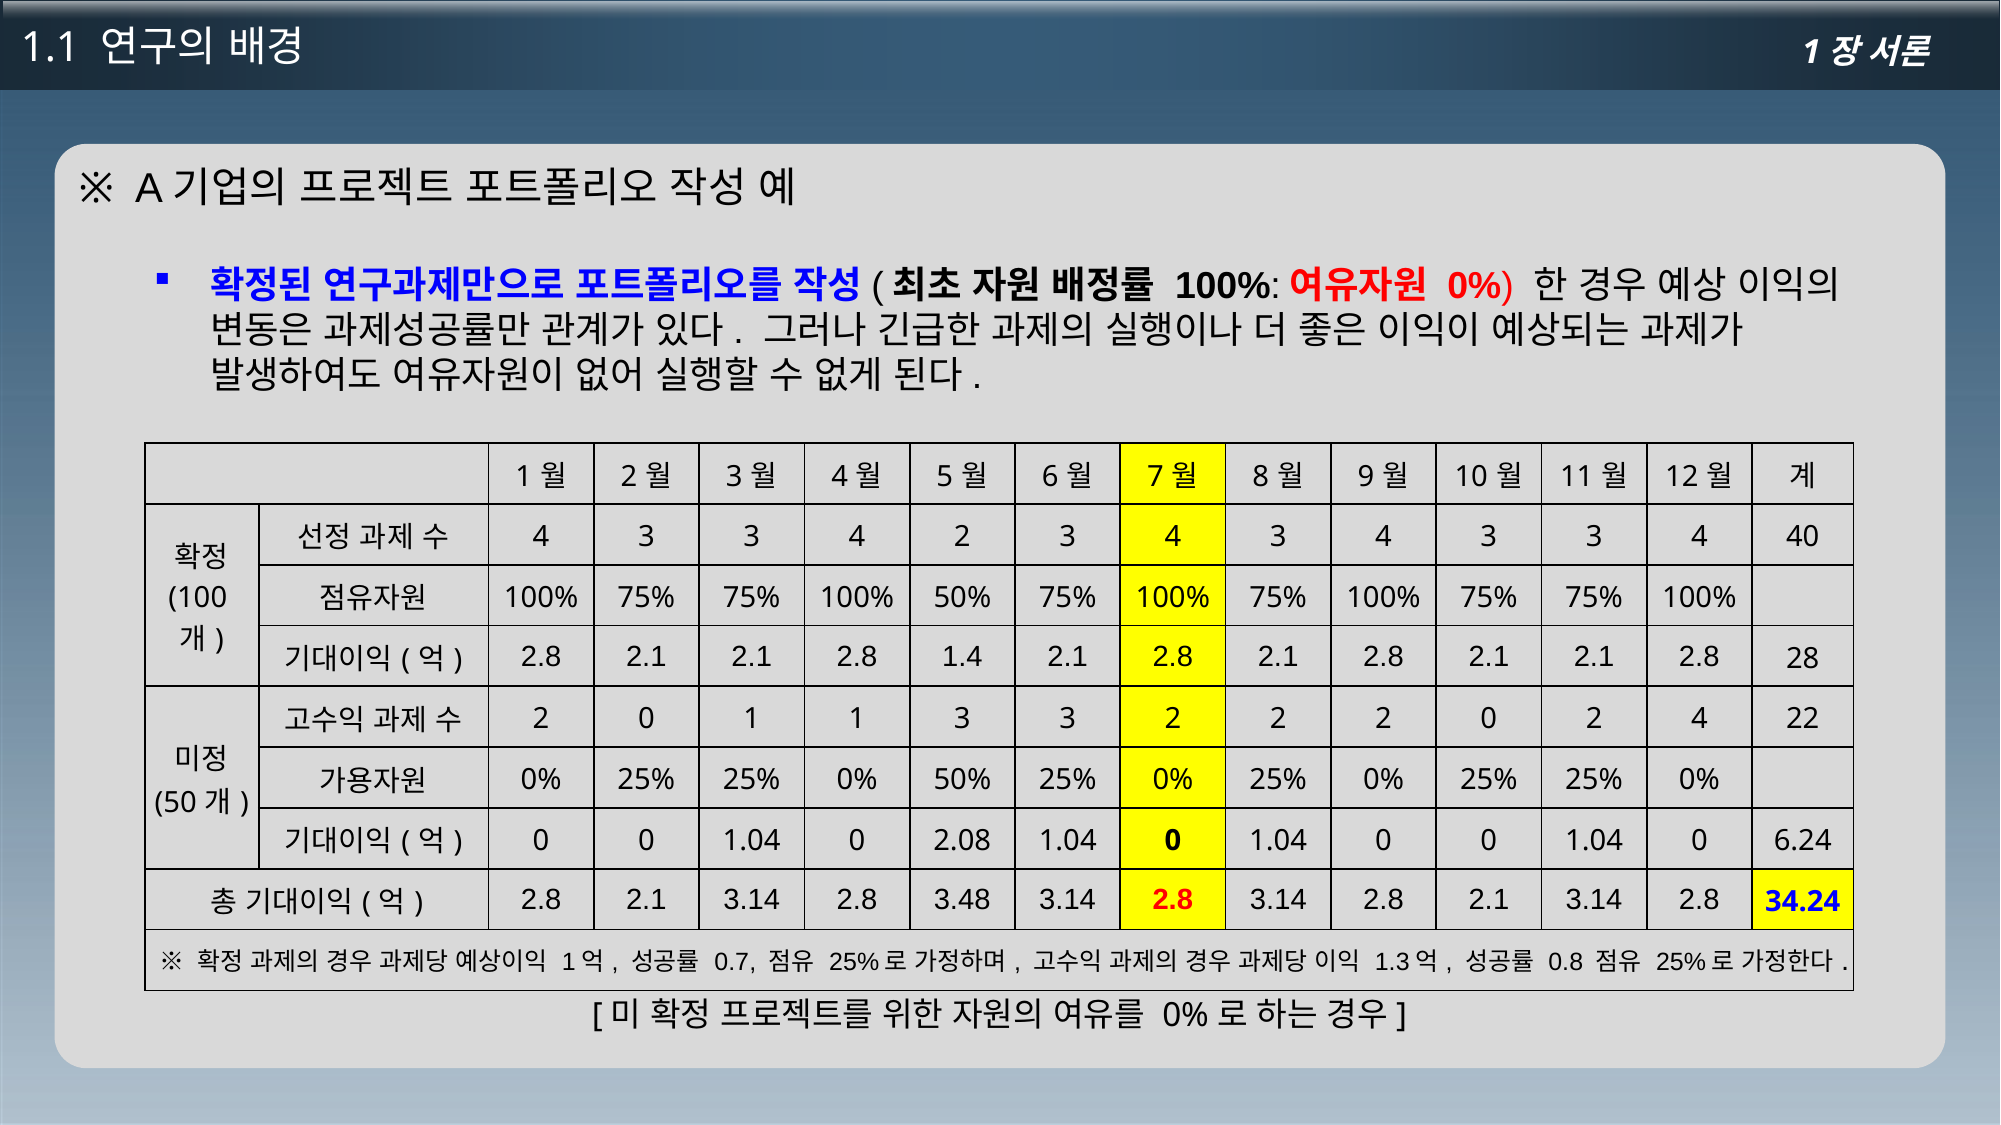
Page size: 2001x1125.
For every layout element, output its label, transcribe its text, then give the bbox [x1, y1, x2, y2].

table_cell 3 [700, 505, 804, 564]
table_cell 0% [805, 748, 909, 807]
table_cell 2.8 [1648, 626, 1751, 685]
table_cell 고수익 과제 수 [260, 687, 488, 746]
table_cell 0 [489, 809, 593, 868]
table_cell 1.04 [1016, 809, 1119, 868]
table_cell 점유자원 [260, 566, 488, 625]
table_cell 75% [1542, 566, 1646, 625]
table_header 12월 [1648, 444, 1751, 503]
text_box 1.1 연구의 배경 [6, 11, 320, 77]
table_header 4월 [805, 444, 909, 503]
table_cell 75% [700, 566, 804, 625]
table_cell 100% [1121, 566, 1225, 625]
table_header 6월 [1016, 444, 1119, 503]
table_cell 25% [1437, 748, 1541, 807]
table_cell 75% [1437, 566, 1541, 625]
table_cell 1 [700, 687, 804, 746]
table_cell 3.14 [700, 870, 804, 929]
table_cell [1753, 748, 1853, 807]
table_cell 0% [1332, 748, 1435, 807]
table_cell 4 [489, 505, 593, 564]
table_header 계 [1753, 444, 1853, 503]
table_cell 25% [1542, 748, 1646, 807]
table_cell 0 [805, 809, 909, 868]
table_cell 3.14 [1226, 870, 1330, 929]
table_cell 75% [595, 566, 698, 625]
table_cell 0 [595, 809, 698, 868]
table_cell 25% [1016, 748, 1119, 807]
table_cell 1.4 [911, 626, 1014, 685]
table_cell 가용자원 [260, 748, 488, 807]
table_cell 총 기대이익(억) [146, 870, 488, 929]
table_cell 4 [1648, 687, 1751, 746]
text_box A기업의 프로젝트 포트폴리오 작성 예 확정된 연구과제만으로 포트폴리오를 작성(최초 자원 배정률 100%:여유자원 0%) 한 경우 예상 이익의 변동은 과제성공률만 관계가 있다. 그러나 긴급한 과제의 실행이나 더 좋은 이익이 예상되는 과제가 발생하여도 여유자원이 없어 실행할 수 없게 된다. [63, 153, 1929, 404]
table_cell 34.24 [1753, 870, 1853, 929]
table_cell 40 [1753, 505, 1853, 564]
table_cell 2.8 [805, 870, 909, 929]
table_cell 2.8 [1332, 626, 1435, 685]
table_cell 2.8 [489, 626, 593, 685]
table_cell 선정 과제 수 [260, 505, 488, 564]
table_cell 25% [1226, 748, 1330, 807]
table_cell 3.48 [911, 870, 1014, 929]
table_cell 2.1 [1437, 870, 1541, 929]
table_cell 3.14 [1016, 870, 1119, 929]
table_cell ※ 확정 과제의 경우 과제당 예상이익 1억, 성공률 0.7, 점유 25%로 가정하며, 고수익 과제의 경우 과제당 이익 1.3억, 성공률 0.8 점유 25%로 가정한다. [146, 930, 1853, 985]
table_cell 3 [1016, 505, 1119, 564]
text_box 1장 서론 [1377, 23, 1944, 78]
table_cell 0% [1121, 748, 1225, 807]
table_cell 4 [1121, 505, 1225, 564]
table_cell 2.08 [911, 809, 1014, 868]
table_cell 1.04 [700, 809, 804, 868]
table_cell 4 [1648, 505, 1751, 564]
table_cell 75% [1226, 566, 1330, 625]
table_cell 2.8 [1121, 870, 1225, 929]
table_cell 2.1 [1437, 626, 1541, 685]
table_cell 2.1 [1542, 626, 1646, 685]
table_cell 3 [1016, 687, 1119, 746]
table_cell 기대이익(억) [260, 809, 488, 868]
table_cell 2 [1226, 687, 1330, 746]
table_cell 3 [1542, 505, 1646, 564]
table_cell 2 [1542, 687, 1646, 746]
table_cell 2.1 [1016, 626, 1119, 685]
table_cell 2.1 [595, 626, 698, 685]
table_header 7월 [1121, 444, 1225, 503]
table_cell 25% [595, 748, 698, 807]
table_cell 2.8 [805, 626, 909, 685]
table_cell 3 [595, 505, 698, 564]
table_header 1월 [489, 444, 593, 503]
table_cell 100% [805, 566, 909, 625]
table_cell [1753, 566, 1853, 625]
table_cell 확정 (100개) [146, 505, 258, 685]
table_cell 1 [805, 687, 909, 746]
table_cell 2.8 [1648, 870, 1751, 929]
table_header 10월 [1437, 444, 1541, 503]
table_header 8월 [1226, 444, 1330, 503]
table_cell 3 [1226, 505, 1330, 564]
table_header 3월 [700, 444, 804, 503]
table_cell 75% [1016, 566, 1119, 625]
table_cell 0 [1437, 809, 1541, 868]
table_cell 2.1 [700, 626, 804, 685]
table_cell 2 [489, 687, 593, 746]
table_cell 2.1 [595, 870, 698, 929]
text_box [미 확정 프로젝트를 위한 자원의 여유를 0%로 하는 경우] [144, 985, 1855, 1041]
table_cell 0% [489, 748, 593, 807]
table_cell 2.1 [1226, 626, 1330, 685]
table_header [146, 444, 488, 503]
table_cell 미정 (50개) [146, 687, 258, 868]
table_cell 기대이익(억) [260, 626, 488, 685]
table_cell 100% [489, 566, 593, 625]
table_cell 25% [700, 748, 804, 807]
table_cell 2.8 [1332, 870, 1435, 929]
table_cell 0 [1648, 809, 1751, 868]
table_cell 50% [911, 566, 1014, 625]
picture [0, 0, 2000, 1125]
table_header 5월 [911, 444, 1014, 503]
table_cell 2.8 [489, 870, 593, 929]
table_header 9월 [1332, 444, 1435, 503]
table_cell 0 [1332, 809, 1435, 868]
table_header 11월 [1542, 444, 1646, 503]
table_cell 1.04 [1226, 809, 1330, 868]
table_cell 2 [1121, 687, 1225, 746]
table_cell 28 [1753, 626, 1853, 685]
table_cell 4 [1332, 505, 1435, 564]
table_cell 0% [1648, 748, 1751, 807]
table_cell 3 [1437, 505, 1541, 564]
table_cell 4 [805, 505, 909, 564]
table_cell 0 [595, 687, 698, 746]
table_cell 2 [911, 505, 1014, 564]
table_cell 0 [1437, 687, 1541, 746]
table_cell 50% [911, 748, 1014, 807]
table_cell 1.04 [1542, 809, 1646, 868]
table_cell 3.14 [1542, 870, 1646, 929]
table_cell 2 [1332, 687, 1435, 746]
table_cell 6.24 [1753, 809, 1853, 868]
table_cell 22 [1753, 687, 1853, 746]
table_cell 3 [911, 687, 1014, 746]
table_cell 0 [1121, 809, 1225, 868]
table_cell 100% [1332, 566, 1435, 625]
table_header 2월 [595, 444, 698, 503]
table_cell 100% [1648, 566, 1751, 625]
table_cell 2.8 [1121, 626, 1225, 685]
